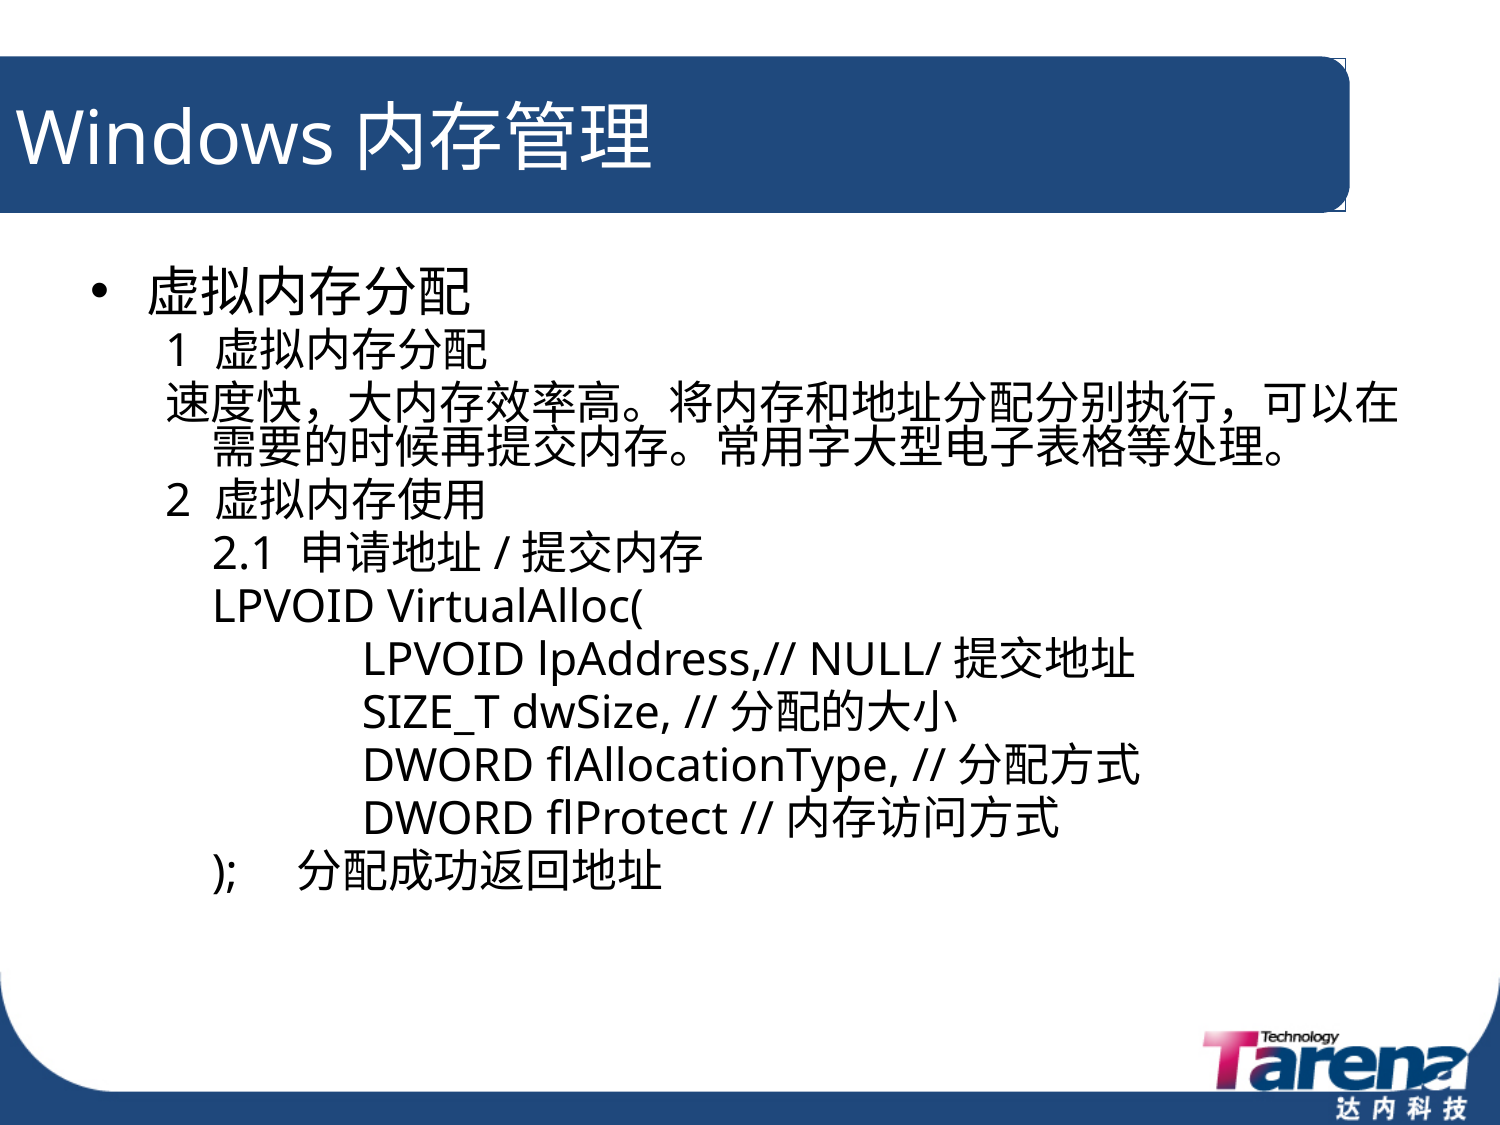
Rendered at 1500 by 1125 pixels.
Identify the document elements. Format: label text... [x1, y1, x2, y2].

title Windows内存管理 [0, 58, 1346, 212]
list 虚拟内存分配 1 虚拟内存分配 速度快，大内存效率高。将内存和地址分配分别执行，可以在需要的时候再提交内存。常用字大型电子表格等处理。 2 虚拟内存使用 2.1 申请地址/提交内存 LPVOID VirtualAlloc( LPVOID lpAddress,// NULL/提交地址 SIZE_T dwSize, //分配的大小 DWORD flAllocationType, //分配方式 DWORD flProtect //内存访问方式 ); 分配成功返回地址 [74, 262, 1426, 1006]
picture [0, 0, 1500, 1125]
